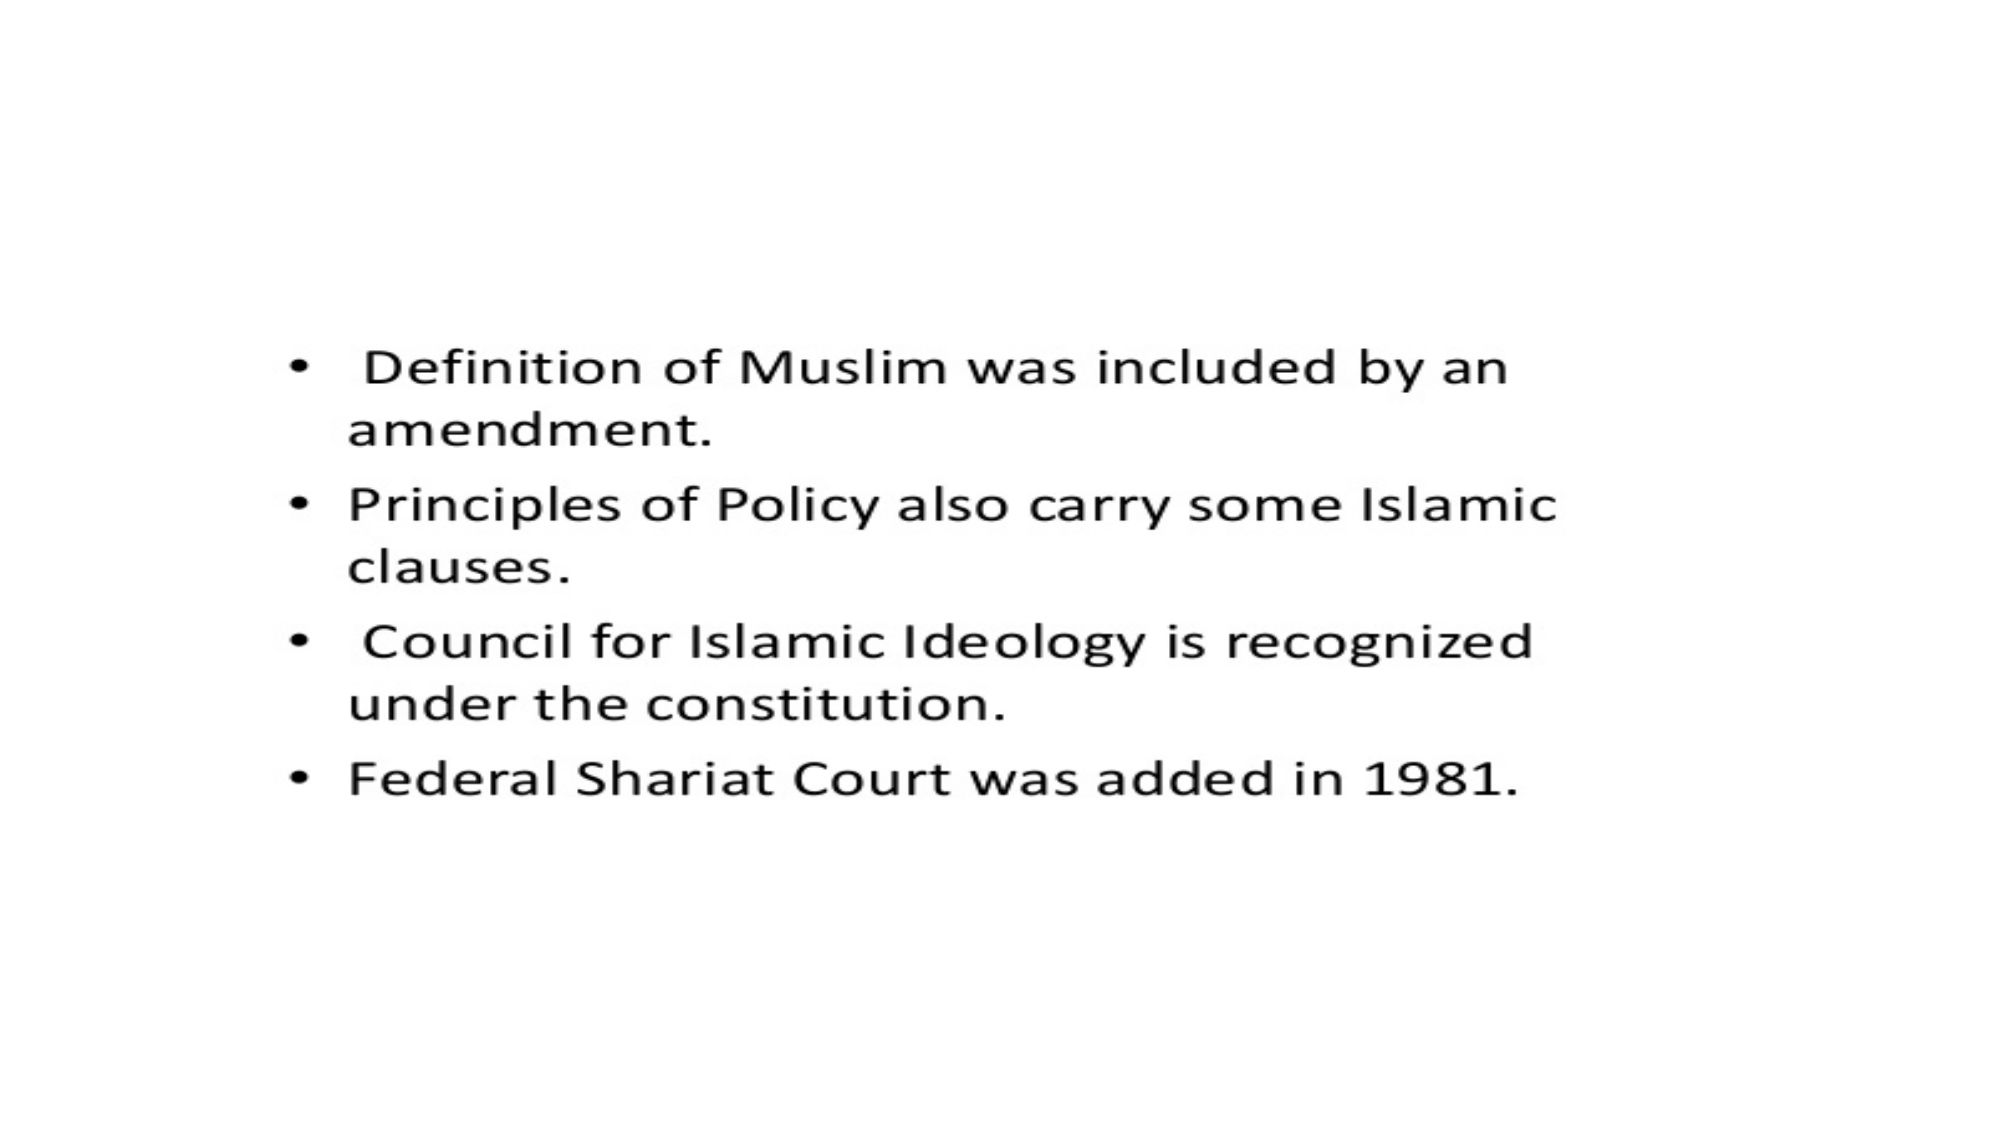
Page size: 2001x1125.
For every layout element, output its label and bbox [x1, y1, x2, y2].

picture [193, 126, 1780, 1002]
